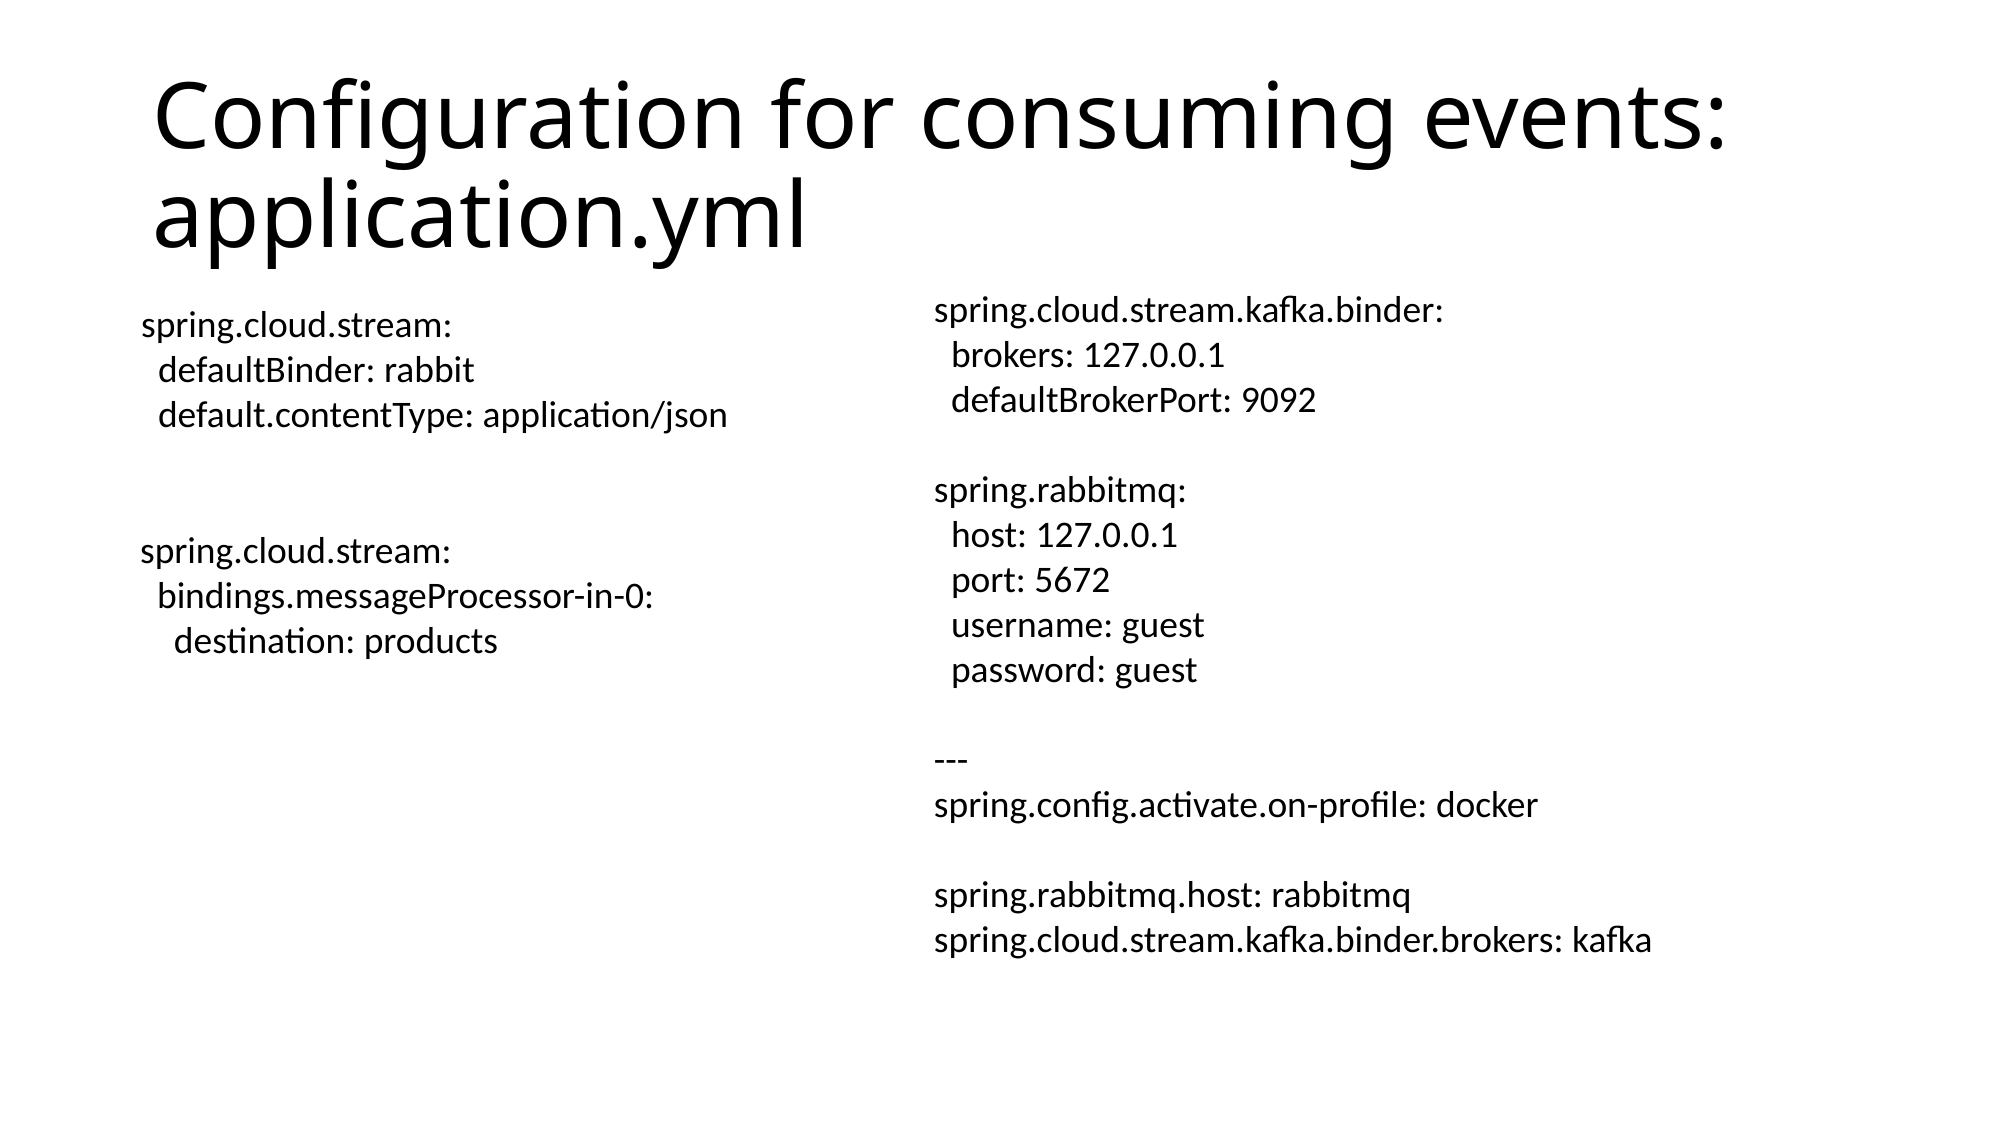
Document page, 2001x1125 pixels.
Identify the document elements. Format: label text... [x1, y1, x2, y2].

text_box spring.cloud.stream: defaultBinder: rabbit default.contentType: application/json [126, 292, 744, 443]
title Configuration for consuming events: application.yml [137, 59, 1863, 278]
text_box spring.cloud.stream.kafka.binder: brokers: 127.0.0.1 defaultBrokerPort: 9092 spring.rabbitmq: host: 127.0.0.1 port: 5672 username: guest password: guest --- spring.config.activate.on-profile: docker spring.rabbitmq.host: rabbitmq spring.cloud.stream.kafka.binder.brokers: kafka [919, 277, 1669, 1012]
text_box spring.cloud.stream: bindings.messageProcessor-in-0: destination: products [125, 518, 670, 714]
